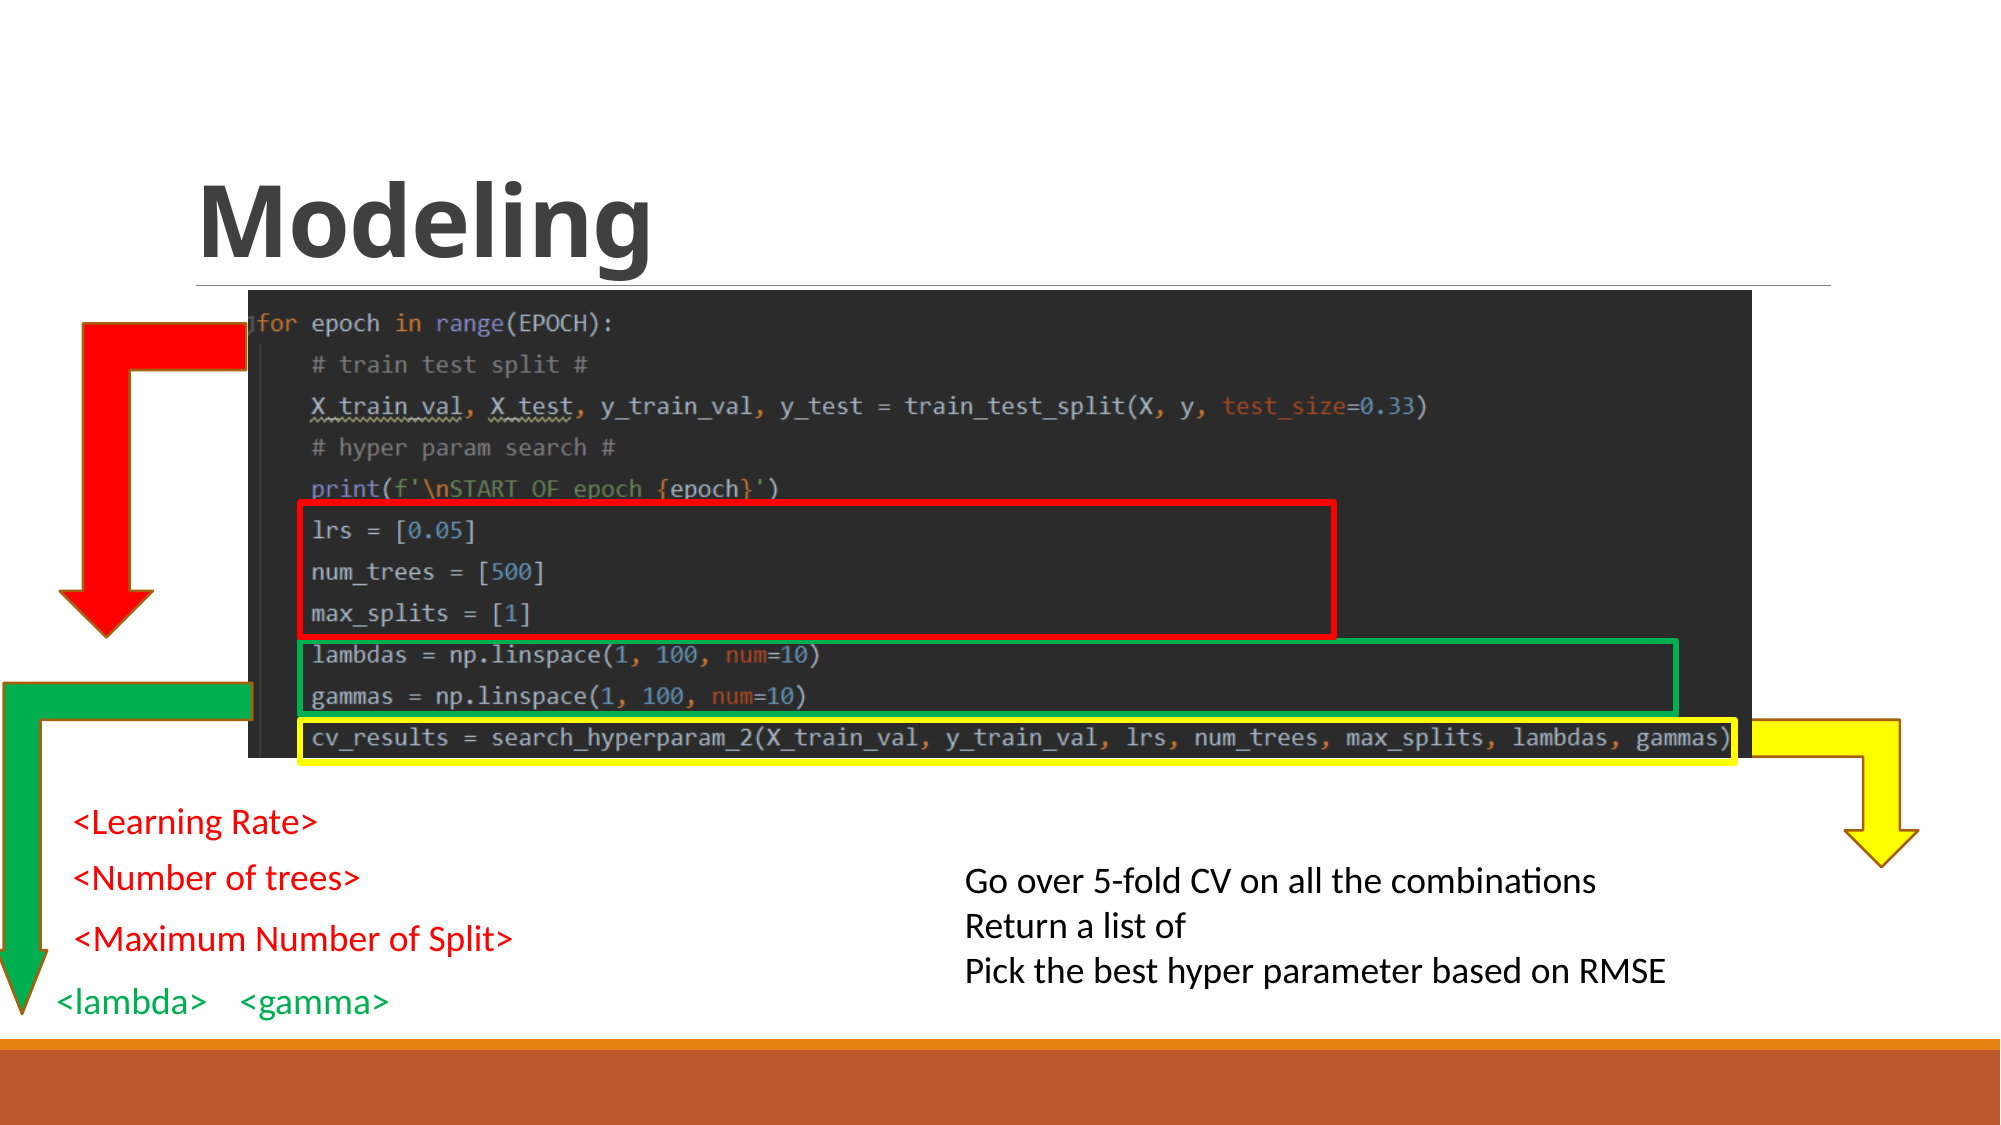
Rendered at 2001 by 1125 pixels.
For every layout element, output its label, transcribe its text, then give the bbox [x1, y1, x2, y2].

text_box [0, 681, 245, 1016]
title Modeling [180, 47, 1830, 285]
text_box <Maximum Number of Split> [59, 906, 530, 967]
text_box [58, 322, 245, 639]
text_box <Learning Rate> [58, 789, 334, 845]
picture [248, 289, 1752, 758]
text_box [1760, 718, 1920, 869]
text_box <gamma> [224, 969, 406, 1030]
text_box <lambda> [41, 969, 223, 1030]
text_box <Number of trees> [58, 845, 377, 906]
